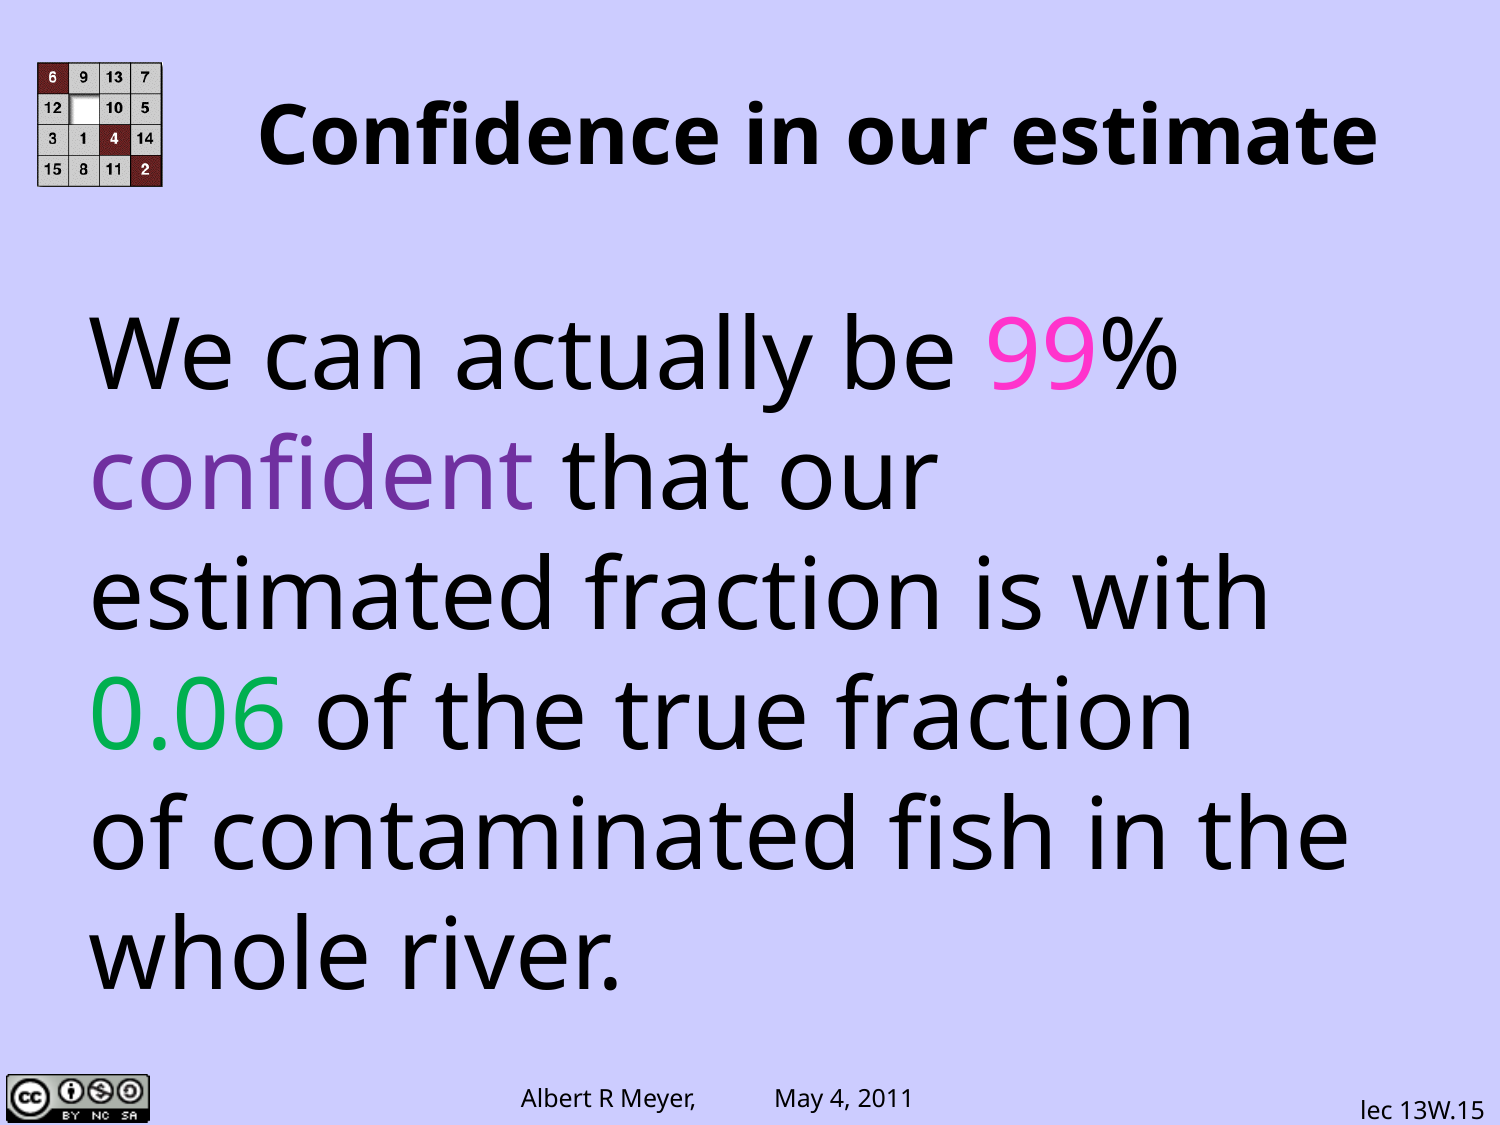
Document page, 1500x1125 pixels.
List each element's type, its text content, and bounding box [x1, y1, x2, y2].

slide_number lec 13W.15 [1262, 1087, 1500, 1125]
title Confidence in our estimate [212, 62, 1426, 201]
picture [37, 62, 163, 187]
picture [6, 1074, 150, 1123]
text_box We can actually be 99% confident that our estimated fraction is with 0.06 of the true fraction of contaminated fish in the whole river. [74, 162, 1413, 1017]
